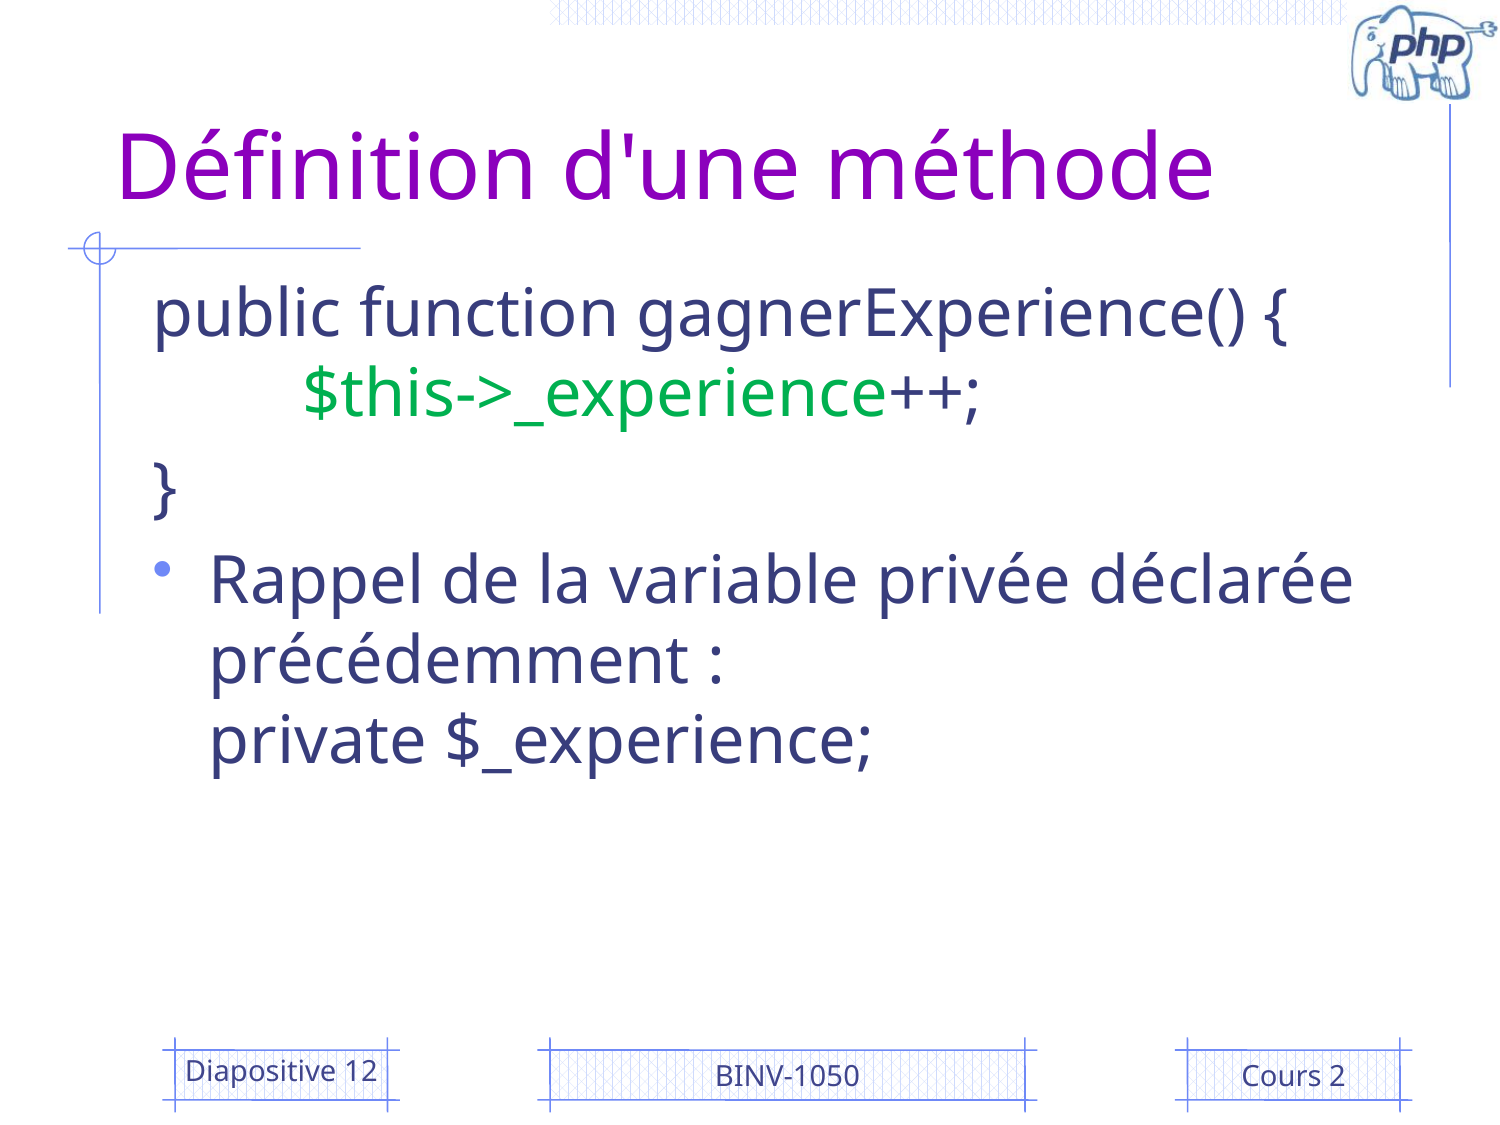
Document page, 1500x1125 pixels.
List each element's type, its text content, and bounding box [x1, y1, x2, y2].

list public function gagnerExperience() { $this->_experience++; } Rappel de la variable privée déclarée précédemment : private $_experience; [137, 262, 1413, 1013]
footer BINV-1050 [549, 1024, 1026, 1101]
slide_number Cours 2 [1187, 1024, 1401, 1101]
picture [1347, 0, 1500, 104]
title Définition d'une méthode [99, 50, 1375, 225]
slide_number Diapositive 12 [149, 1024, 413, 1101]
